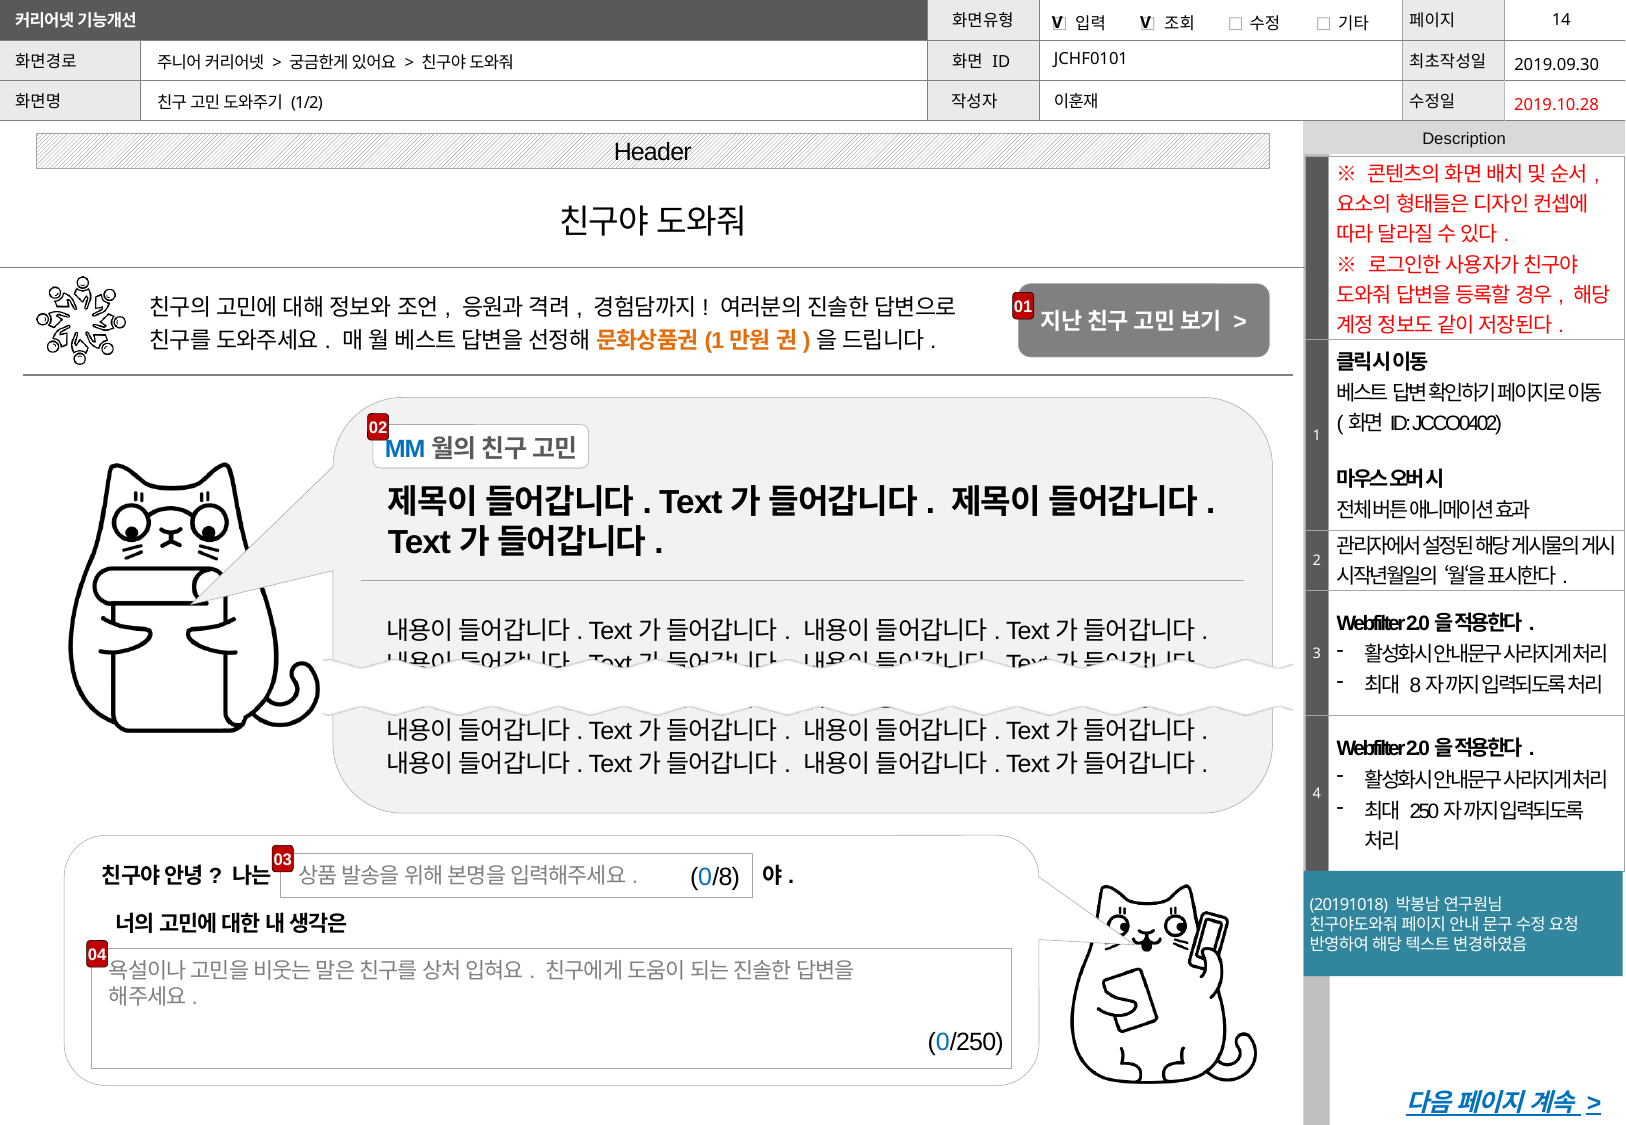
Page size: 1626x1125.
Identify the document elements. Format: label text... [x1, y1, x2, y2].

list 이훈재 [1039, 80, 1402, 119]
table_header [1157, 3, 1220, 38]
text_box 내용이 들어갑니다. Text가 들어갑니다. 내용이 들어갑니다. Text가 들어갑니다. 내용이 들어갑니다. Text가 들어갑니다. 내용이 들어갑니다. Text가 들어갑니다. 내용이 들어갑니다. Text가 들어갑니다. 내용이 들어갑니다. Text가 들어갑니다. 내용이 들어갑니다. Text가 들어갑니다. 내용이 들어갑니다. Text가 들어갑니다. 내용이 들어갑니다. Text가 들어갑니다. 내용이 들어갑니다. Text가 들어갑니다. [371, 724, 1262, 786]
table_header ※ 콘텐츠의 화면 배치 및 순서, 요소의 형태들은 디자인 컨셉에 따라 달라질 수 있다. ※ 로그인한 사용자가 친구야 도와줘 답변을 등록할 경우, 해당 계정 정보도 같이 저장된다. [1329, 157, 1624, 339]
table_cell 클릭 시 이동 베스트 답변 확인하기 페이지로 이동 (화면ID: JCCO0402) 마우스 오버 시 전체 버튼 애니메이션 효과 [1329, 340, 1624, 530]
text_box [62, 833, 1064, 1088]
text_box 02 [365, 411, 391, 443]
text_box 야. [748, 854, 809, 896]
text_box 친구야 도와줘 [544, 193, 762, 248]
text_box Header [34, 131, 1271, 170]
text_box [1262, 724, 1275, 785]
list 친구 고민 도와주기 (1/2) [142, 82, 928, 120]
table_cell 1 [1306, 340, 1328, 530]
text_box 제목이 들어갑니다. Text가 들어갑니다. 제목이 들어갑니다. Text가 들어갑니다. [373, 472, 1231, 568]
table_cell 4 [1306, 716, 1328, 869]
text_box 내용이 들어갑니다. Text가 들어갑니다. 내용이 들어갑니다. Text가 들어갑니다. 내용이 들어갑니다. Text가 들어갑니다. 내용이 들어갑니다. Text가 들어갑니다. 내용이 들어갑니다. Text가 들어갑니다. 내용이 들어갑니다. Text가 들어갑니다. 내용이 들어갑니다. Text가 들어갑니다. 내용이 들어갑니다. Text가 들어갑니다. 내용이 들어갑니다. Text가 들어갑니다. 내용이 들어갑니다. Text가 들어갑니다. [371, 603, 1262, 657]
picture [68, 462, 320, 733]
list 주니어 커리어넷 > 궁금한게 있어요 > 친구야 도와줘 [142, 42, 926, 80]
picture [1069, 884, 1257, 1085]
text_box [322, 658, 1294, 716]
text_box 03 [270, 843, 296, 875]
list 2019.10.28 [1499, 83, 1625, 121]
text_box [330, 724, 1261, 816]
table_cell Webfilter 2.0을 적용한다. 활성화시 안내문구 사라지게 처리 최대 250자 까지 입력되도록 처리 [1329, 716, 1624, 869]
table_cell 2 [1306, 531, 1328, 590]
text_box 상품 발송을 위해 본명을 입력해주세요. [279, 851, 754, 899]
table_header [1242, 3, 1308, 38]
text_box 친구의 고민에 대해 정보와 조언, 응원과 격려, 경험담까지! 여러분의 진솔한 답변으로 친구를 도와주세요. 매 월 베스트 답변을 선정해 문화상품권(1만원 권)을 드립니다. [134, 279, 1007, 361]
text_box (20191018) 박봉남 연구원님 친구야도와줘 페이지 안내 문구 수정 요청 반영하여 해당 텍스트 변경하였음 [1302, 869, 1625, 978]
text_box (0/8) [675, 852, 754, 898]
table_cell Webfilter 2.0을 적용한다. 활성화시 안내문구 사라지게 처리 최대 8자 까지 입력되도록 처리 [1329, 591, 1624, 715]
table_header [1069, 3, 1133, 38]
table_header V [1133, 3, 1157, 38]
text_box [323, 395, 1275, 657]
text_box 다음 페이지 계속 > [1391, 1079, 1616, 1125]
text_box 04 [84, 938, 110, 970]
text_box (0/250) [913, 1017, 1018, 1063]
table_cell 3 [1306, 591, 1328, 715]
table_header [1331, 3, 1396, 38]
text_box 지난 친구 고민 보기 > [1016, 281, 1272, 360]
text_box 친구야 안녕? 나는 [87, 854, 287, 896]
text_box 욕설이나 고민을 비웃는 말은 친구를 상처 입혀요. 친구에게 도움이 되는 진솔한 답변을 해주세요. [89, 947, 1014, 1071]
table_header V [1044, 3, 1069, 38]
table_header [1306, 157, 1328, 339]
picture [36, 275, 126, 365]
list JCHF0101 [1039, 42, 1400, 75]
text_box 너의 고민에 대한 내 생각은 [100, 901, 363, 943]
text_box 01 [1010, 290, 1036, 322]
table_cell 관리자에서 설정된 해당 게시물의 게시 시작년월일의 ‘월‘을 표시한다. [1329, 531, 1624, 590]
table_header [1308, 3, 1331, 38]
list 2019.09.30 [1499, 42, 1625, 82]
table_header [1220, 3, 1242, 38]
text_box MM월의 친구 고민 [358, 421, 604, 470]
